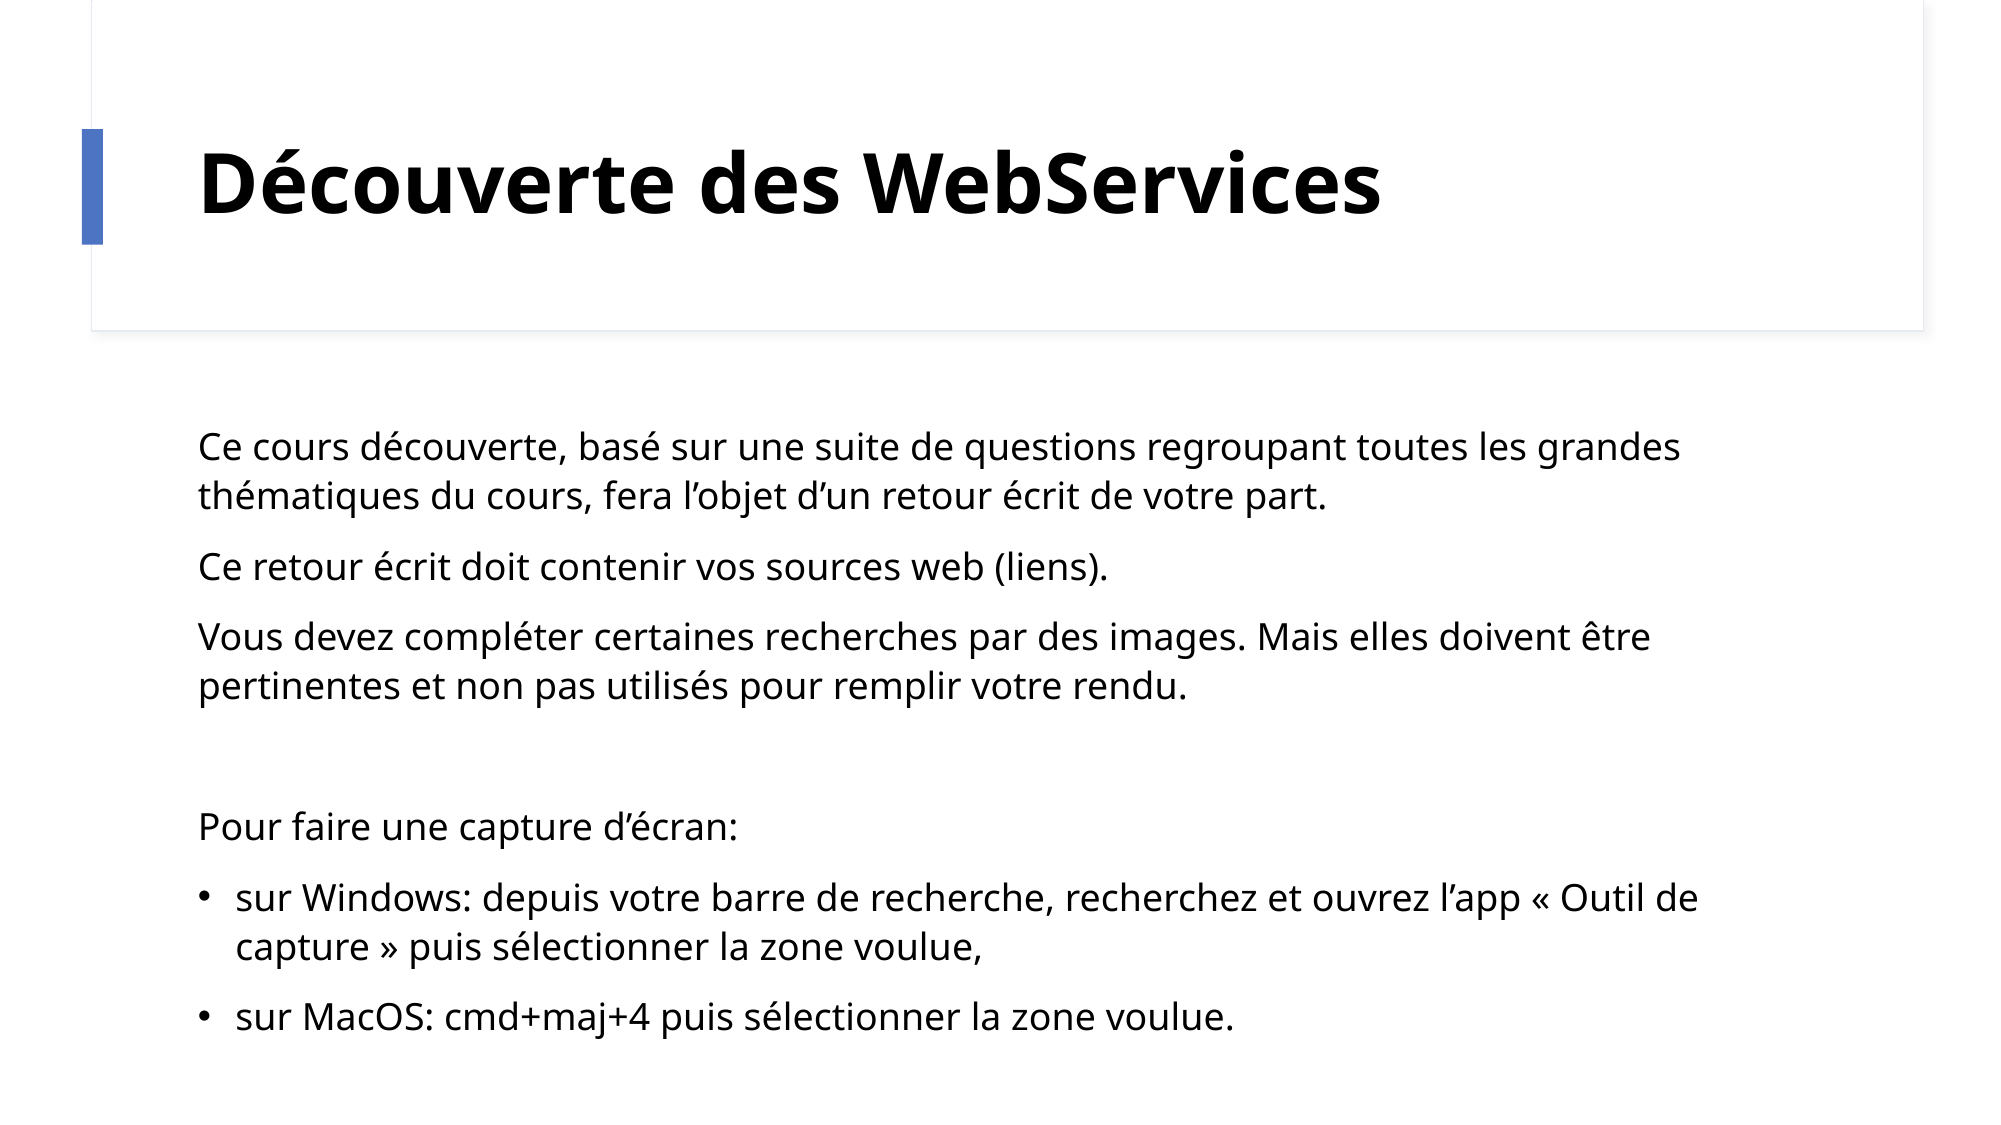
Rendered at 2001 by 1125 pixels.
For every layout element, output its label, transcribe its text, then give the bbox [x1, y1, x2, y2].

list Ce cours découverte, basé sur une suite de questions regroupant toutes les grandes thématiques du cours, fera l’objet d’un retour écrit de votre part. Ce retour écrit doit contenir vos sources web (liens). Vous devez compléter certaines recherches par des images. Mais elles doivent être pertinentes et non pas utilisés pour remplir votre rendu. Pour faire une capture d’écran: sur Windows: depuis votre barre de recherche, recherchez et ouvrez l’app « Outil de capture » puis sélectionner la zone voulue, sur MacOS: cmd+maj+4 puis sélectionner la zone voulue. [183, 410, 1816, 1074]
title Découverte des WebServices [183, 90, 1851, 284]
